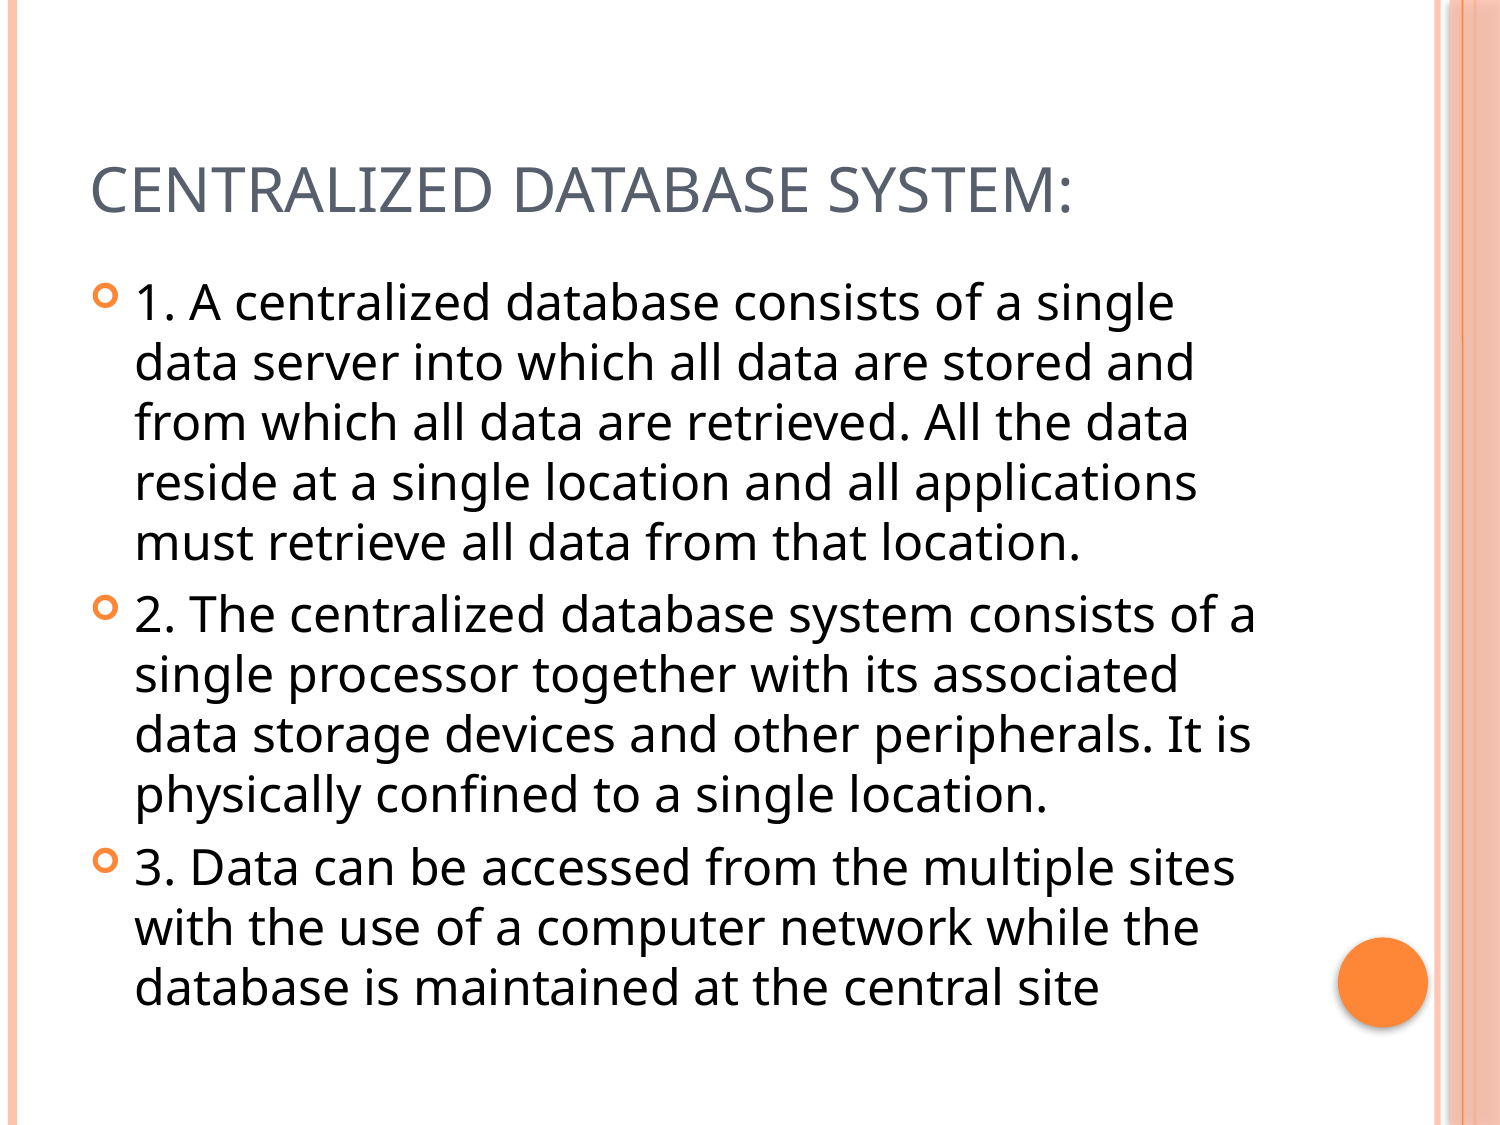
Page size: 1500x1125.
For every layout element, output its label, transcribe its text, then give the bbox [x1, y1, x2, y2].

list 1. A centralized database consists of a single data server into which all data are stored and from which all data are retrieved. All the data reside at a single location and all applications must retrieve all data from that location. 2. The centralized database system consists of a single processor together with its associated data storage devices and other peripherals. It is physically confined to a single location. 3. Data can be accessed from the multiple sites with the use of a computer network while the database is maintained at the central site [75, 262, 1300, 1062]
title Centralized Database System: [75, 45, 1300, 233]
